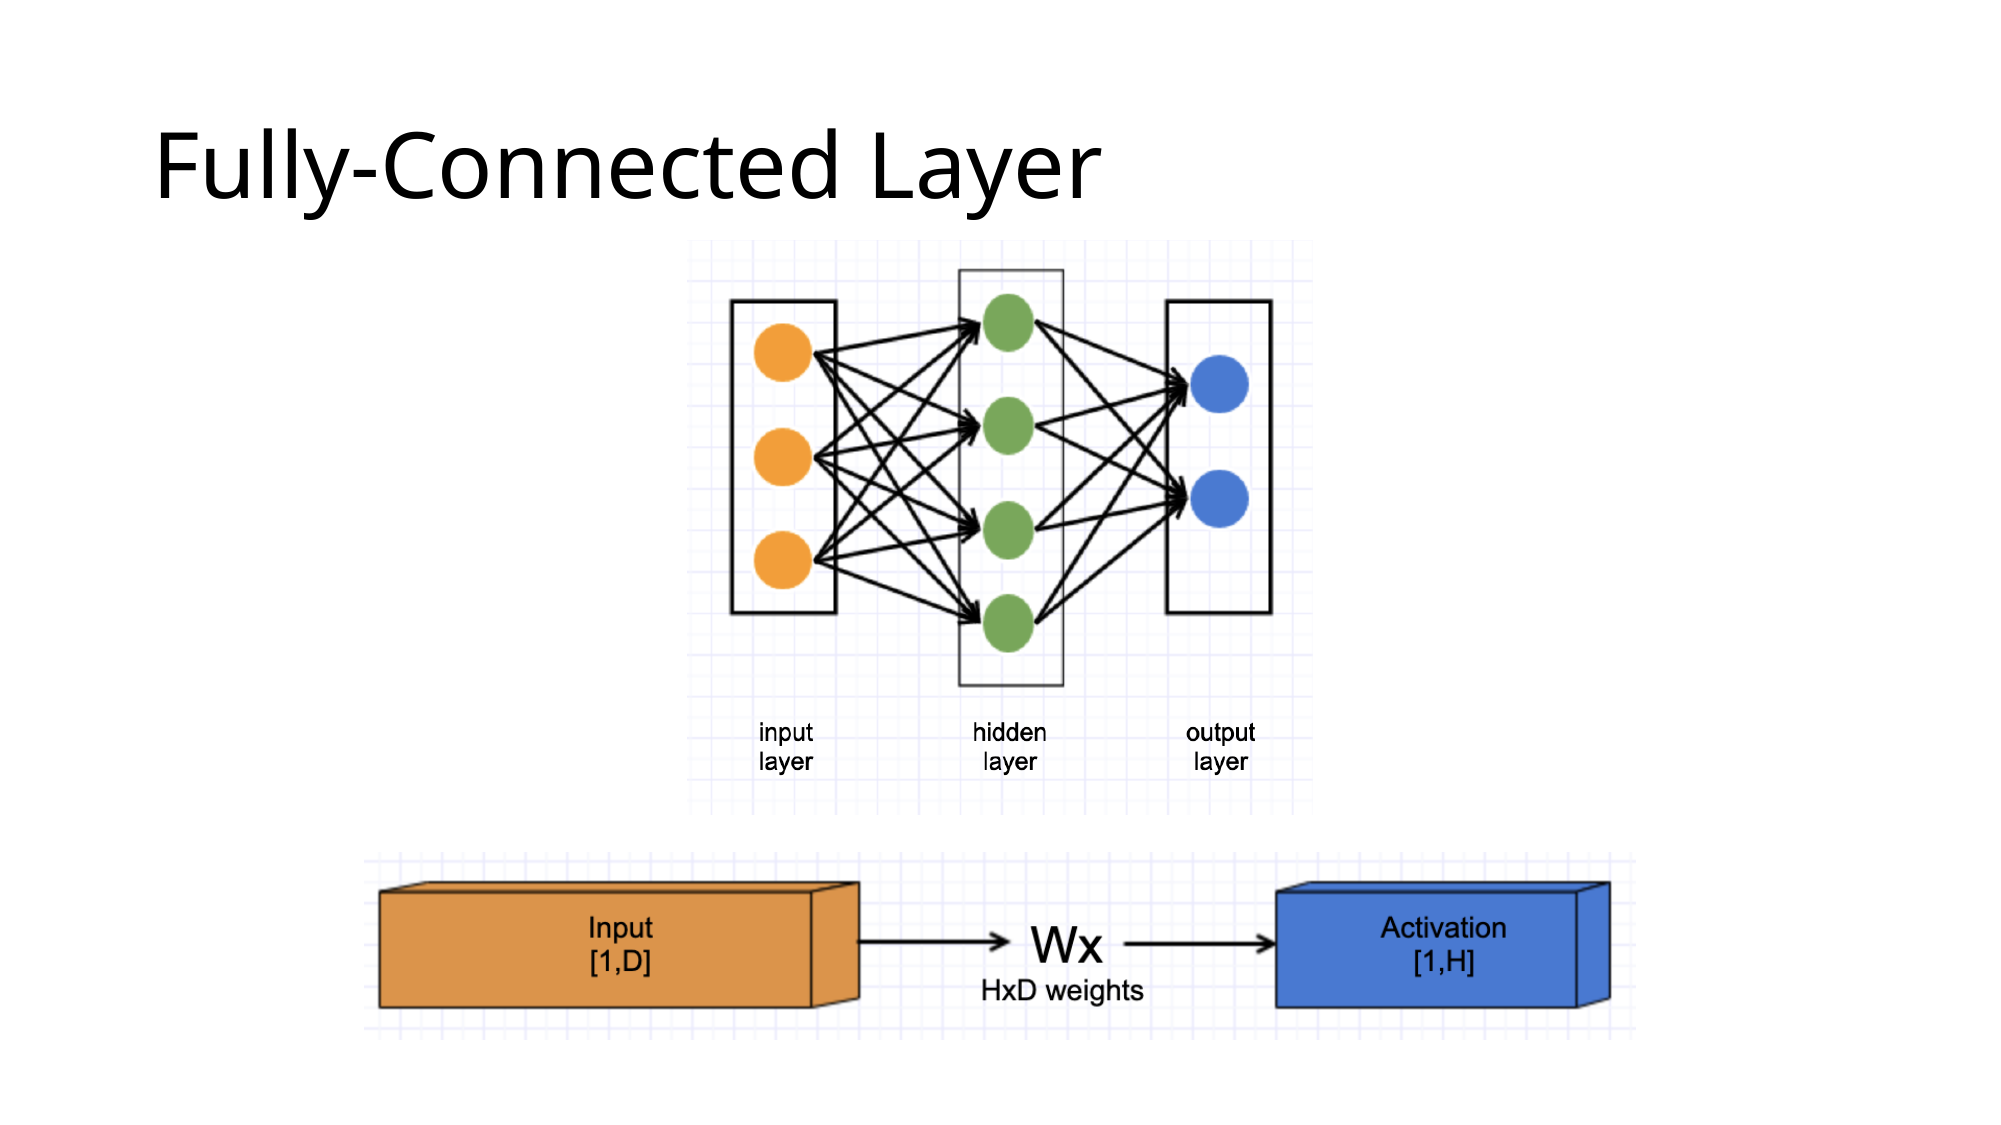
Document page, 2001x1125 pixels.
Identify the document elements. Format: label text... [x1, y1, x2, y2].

title Fully-Connected Layer [137, 59, 1863, 278]
picture [364, 852, 1636, 1040]
picture [687, 240, 1313, 815]
